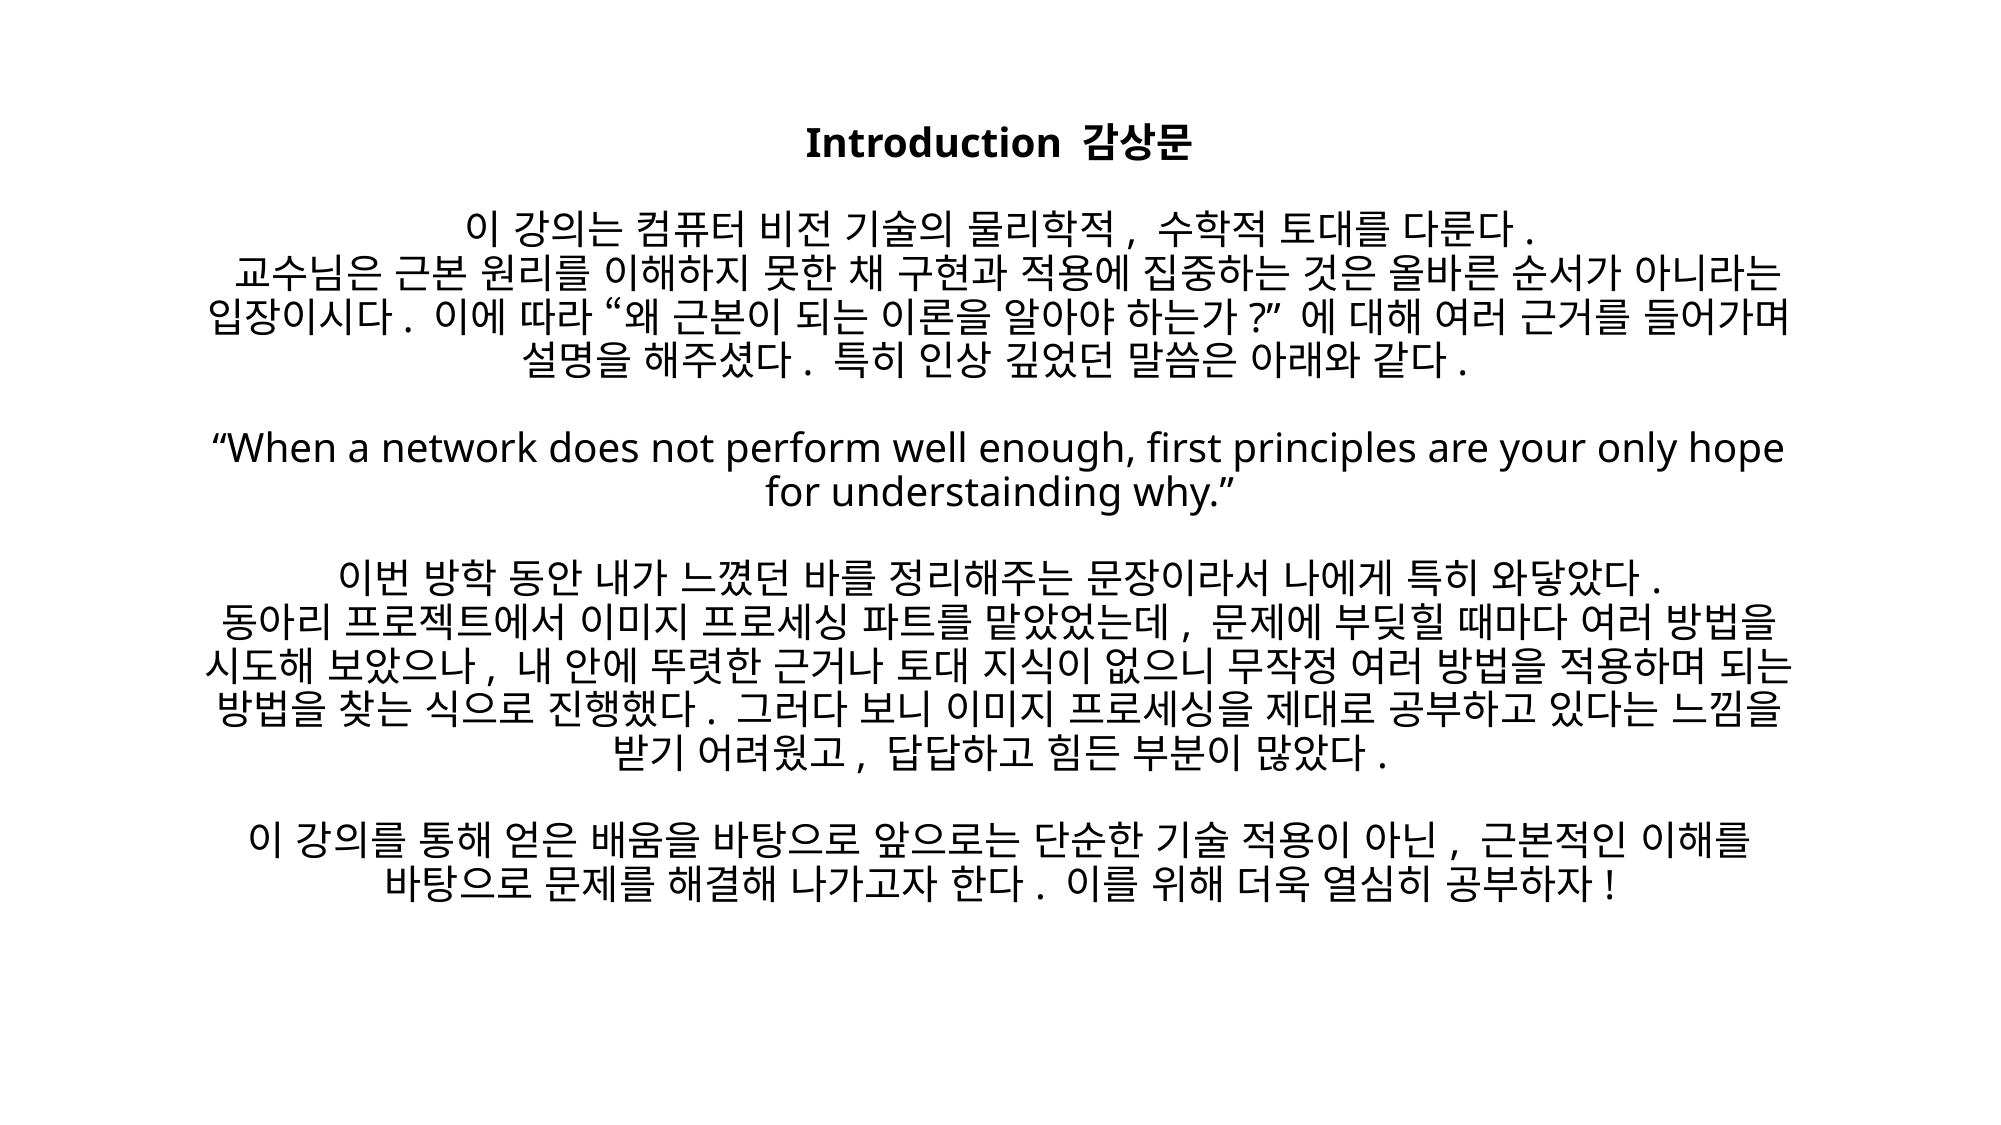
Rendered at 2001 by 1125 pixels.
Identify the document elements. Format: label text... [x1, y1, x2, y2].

title Introduction 감상문 이 강의는 컴퓨터 비전 기술의 물리학적, 수학적 토대를 다룬다. 교수님은 근본 원리를 이해하지 못한 채 구현과 적용에 집중하는 것은 올바른 순서가 아니라는 입장이시다. 이에 따라 “왜 근본이 되는 이론을 알아야 하는가?” 에 대해 여러 근거를 들어가며 설명을 해주셨다. 특히 인상 깊었던 말씀은 아래와 같다. “When a network does not perform well enough, first principles are your only hope for understainding why.” 이번 방학 동안 내가 느꼈던 바를 정리해주는 문장이라서 나에게 특히 와닿았다. 동아리 프로젝트에서 이미지 프로세싱 파트를 맡았었는데, 문제에 부딪힐 때마다 여러 방법을 시도해 보았으나, 내 안에 뚜렷한 근거나 토대 지식이 없으니 무작정 여러 방법을 적용하며 되는 방법을 찾는 식으로 진행했다. 그러다 보니 이미지 프로세싱을 제대로 공부하고 있다는 느낌을 받기 어려웠고, 답답하고 힘든 부분이 많았다. 이 강의를 통해 얻은 배움을 바탕으로 앞으로는 단순한 기술 적용이 아닌, 근본적인 이해를 바탕으로 문제를 해결해 나가고자 한다. 이를 위해 더욱 열심히 공부하자! [181, 111, 1819, 916]
